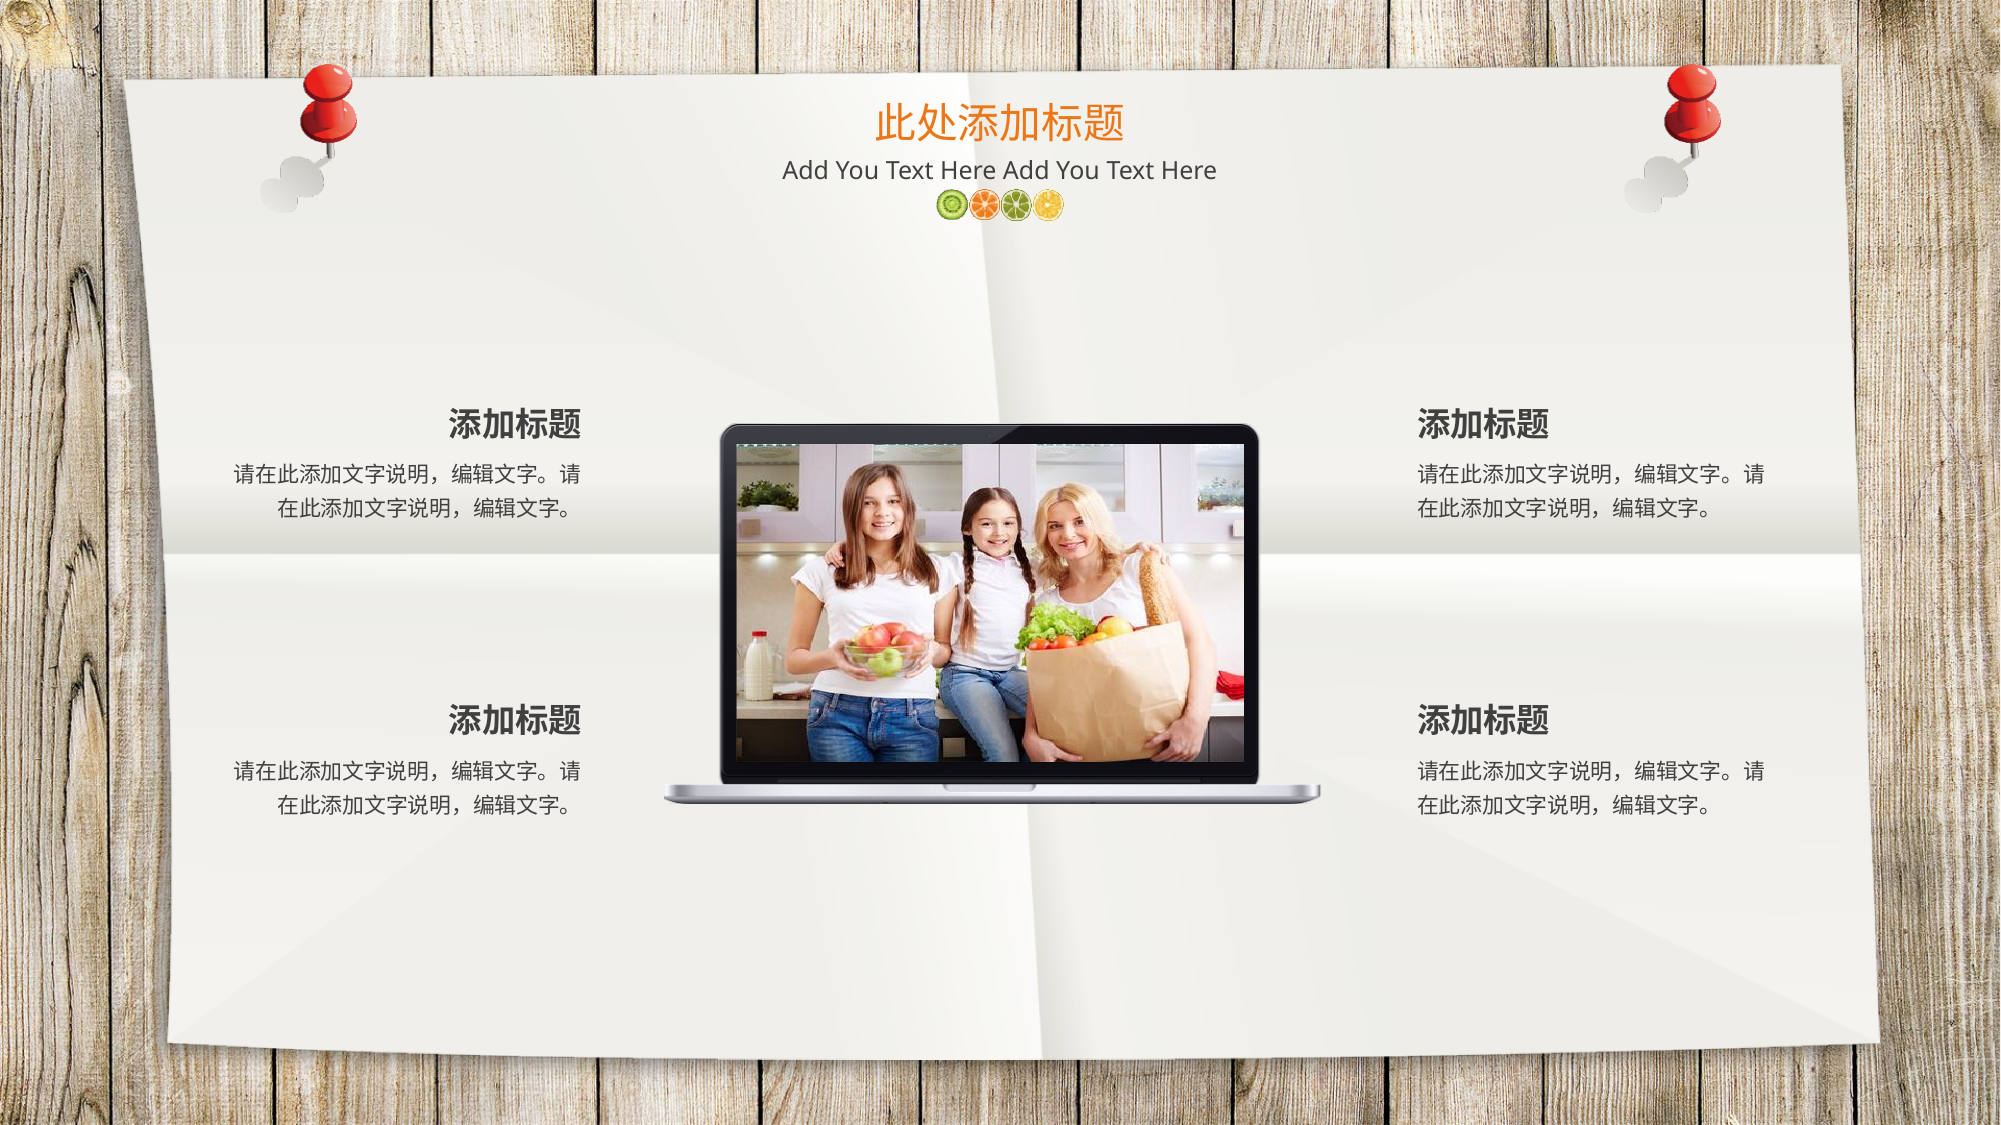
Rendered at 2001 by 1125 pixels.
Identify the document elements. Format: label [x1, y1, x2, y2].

text_box [936, 189, 1064, 221]
picture [0, 0, 2001, 1125]
text_box [214, 395, 1785, 827]
